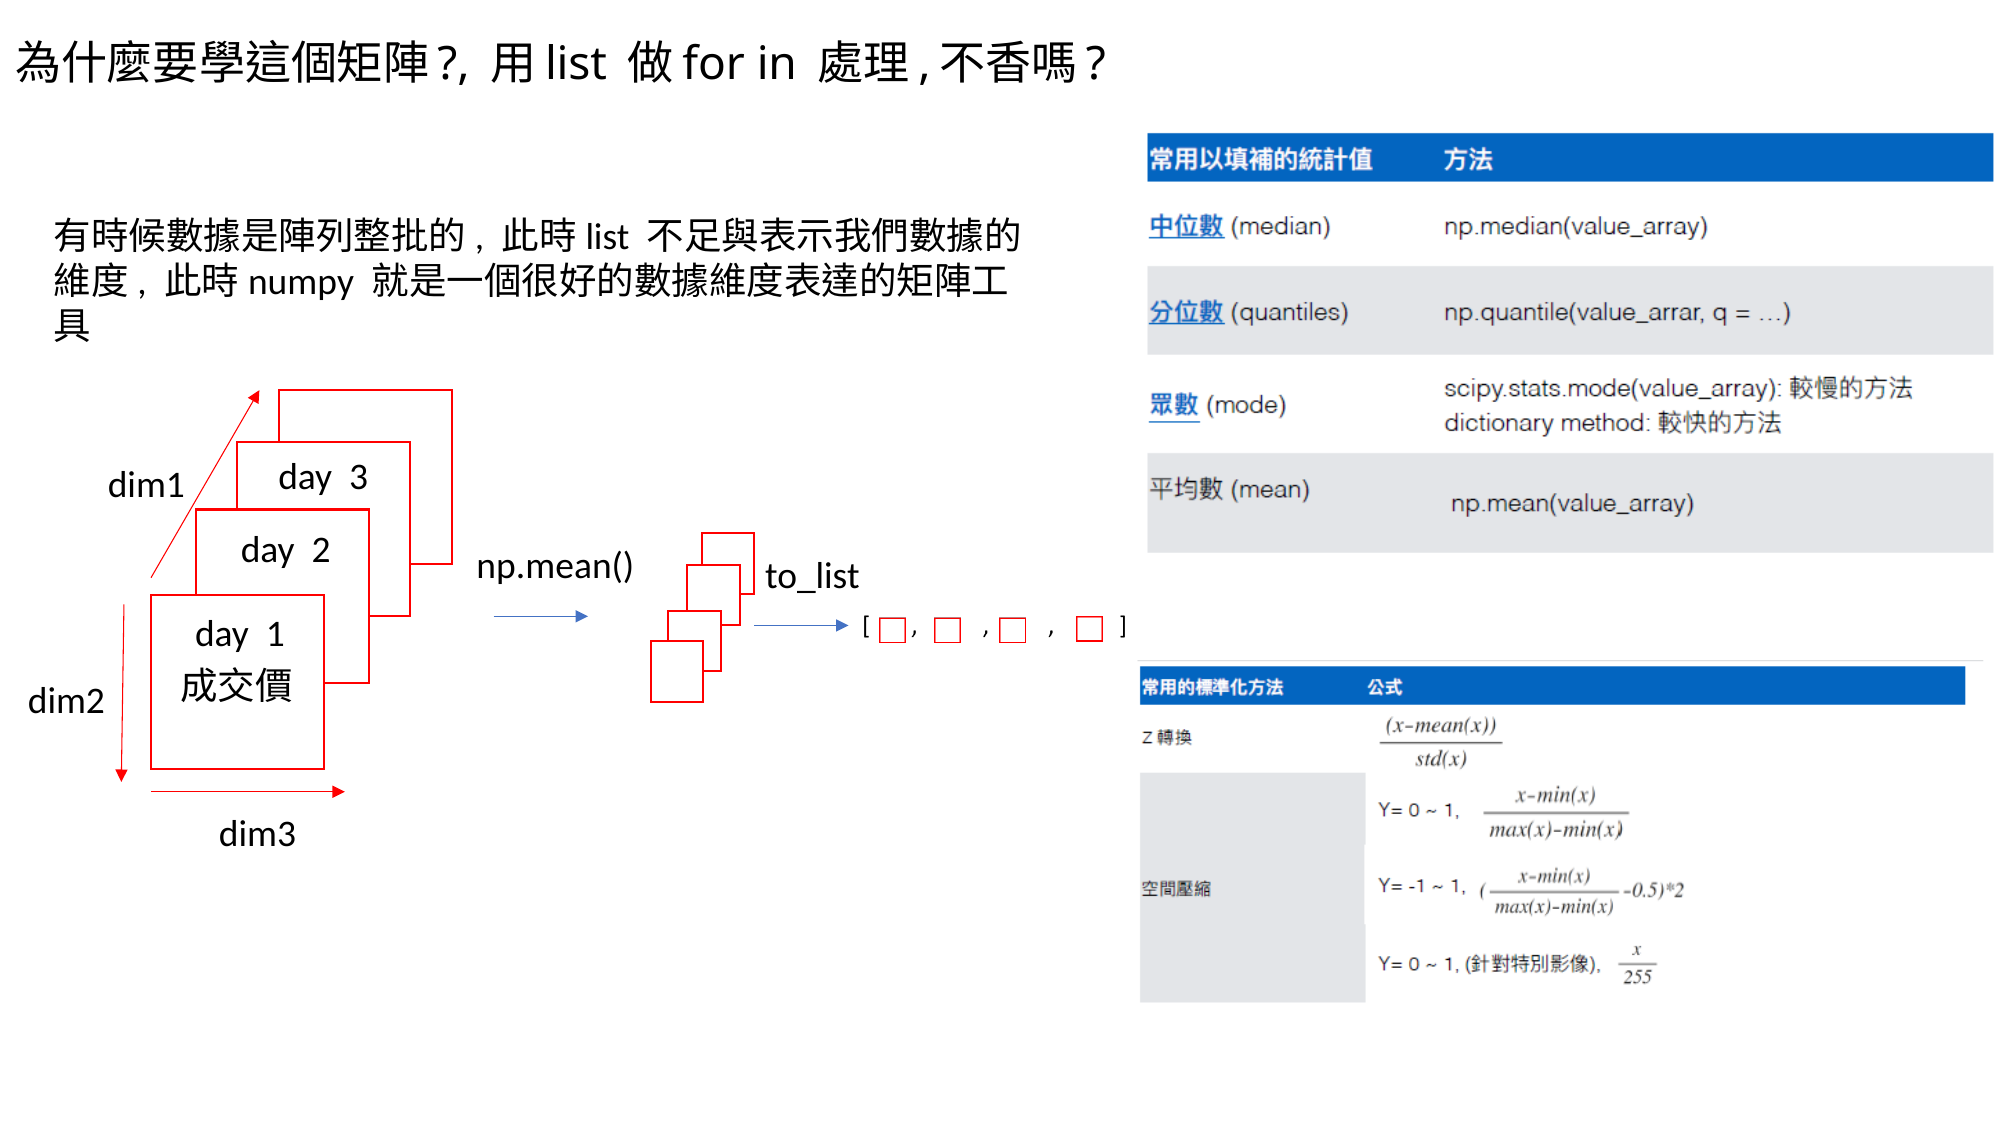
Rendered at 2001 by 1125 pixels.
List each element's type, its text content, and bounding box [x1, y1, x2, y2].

text_box dim1 [93, 452, 150, 513]
text_box to_list [750, 543, 951, 604]
text_box day 1 [180, 601, 339, 661]
text_box [278, 389, 453, 565]
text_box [150, 390, 260, 578]
text_box dim3 [204, 801, 324, 862]
picture [1127, 125, 2000, 571]
text_box [260, 441, 411, 617]
picture [845, 600, 2000, 1005]
text_box [260, 508, 370, 517]
text_box day 2 [260, 517, 385, 577]
text_box dim2 [13, 668, 121, 729]
title 為什麼要學這個矩陣?, 用list 做for in 處理,不香嗎? [0, 17, 1148, 112]
text_box np.mean() [461, 533, 662, 594]
text_box v [650, 640, 704, 703]
text_box [195, 577, 370, 684]
text_box v [686, 564, 741, 626]
text_box day 3 [263, 444, 422, 505]
text_box v [667, 610, 722, 672]
text_box 有時候數據是陣列整批的, 此時list 不足與表示我們數據的維度, 此時numpy 就是一個很好的數據維度表達的矩陣工具 [38, 205, 1039, 355]
text_box [150, 594, 325, 770]
text_box v [701, 532, 755, 595]
text_box 成交價 [165, 654, 324, 715]
